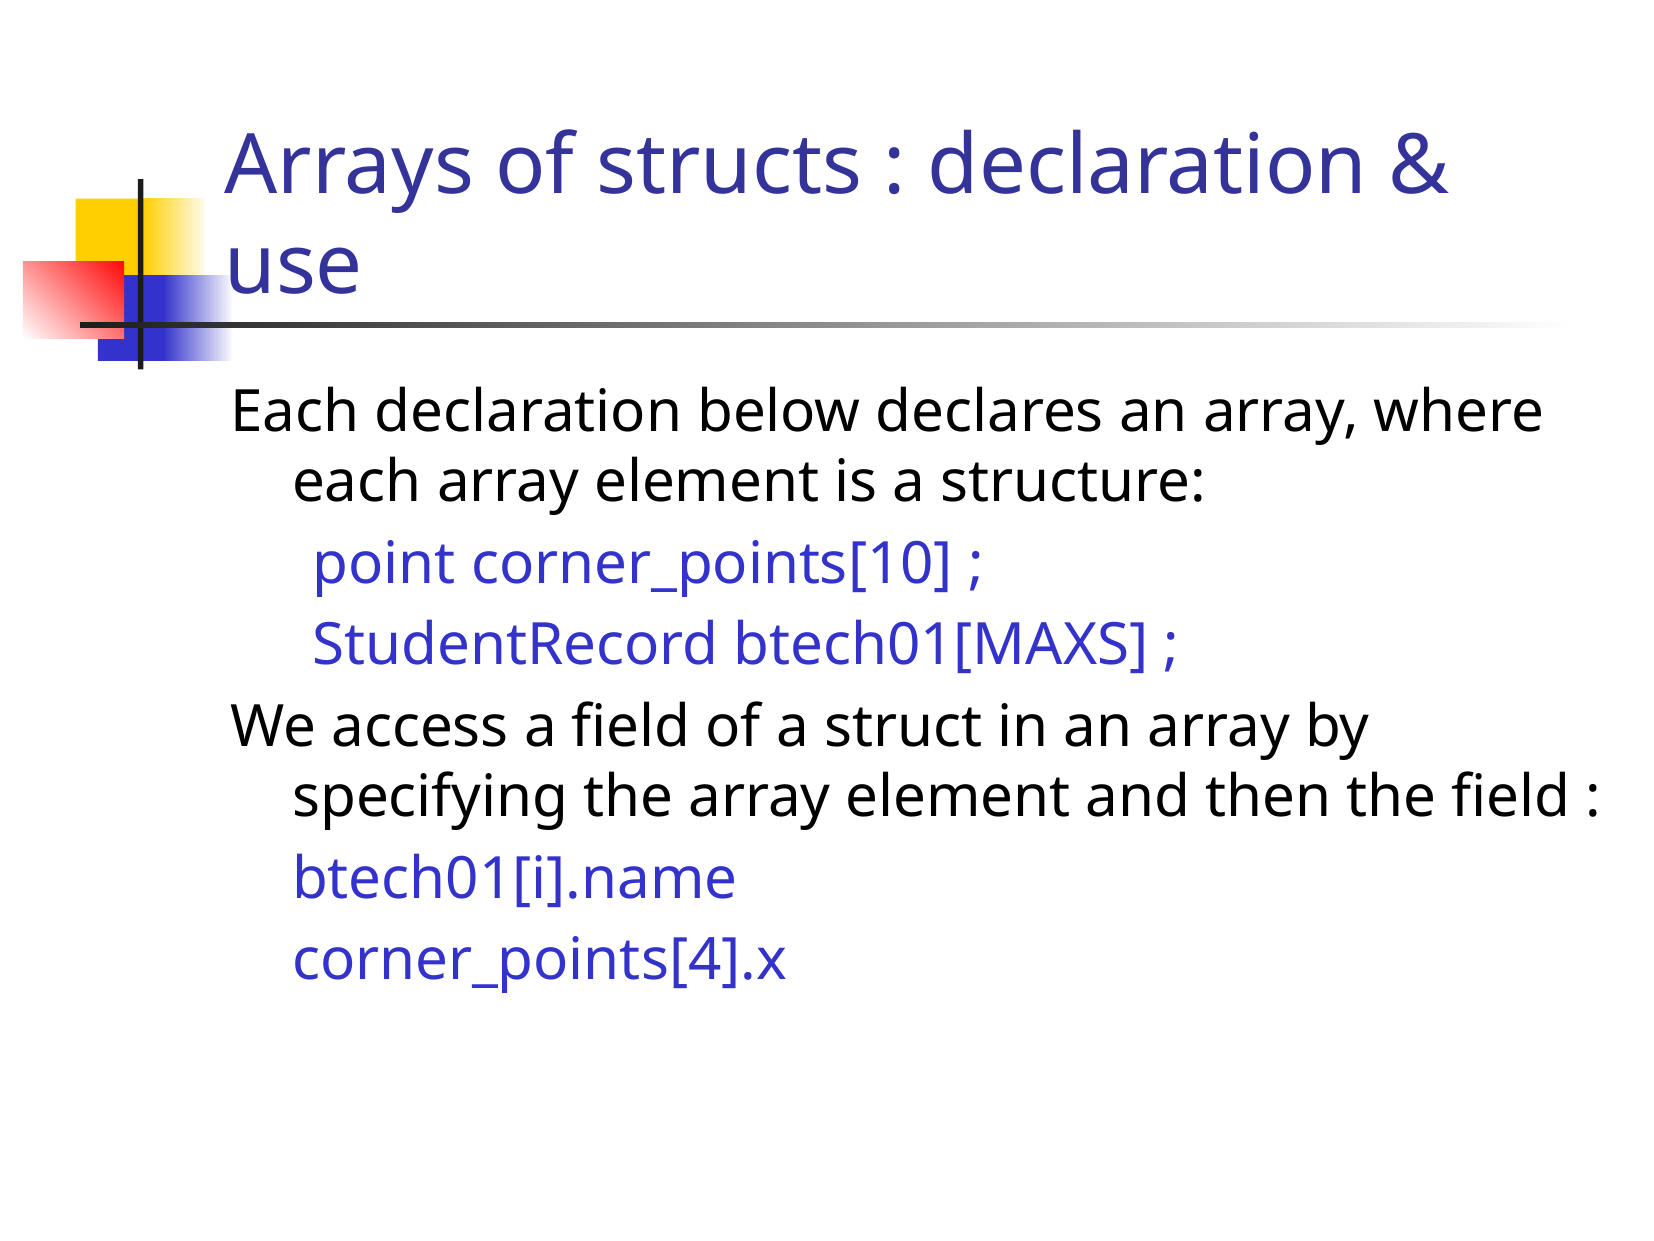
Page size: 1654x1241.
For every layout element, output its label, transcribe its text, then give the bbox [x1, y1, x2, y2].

title Arrays of structs : declaration & use [208, 111, 1618, 319]
list Each declaration below declares an array, where each array element is a structure: point corner_points[10] ; StudentRecord btech01[MAXS] ; We access a field of a struct in an array by specifying the array element and then the field : btech01[i].name corner_points[4].x [213, 364, 1620, 1109]
